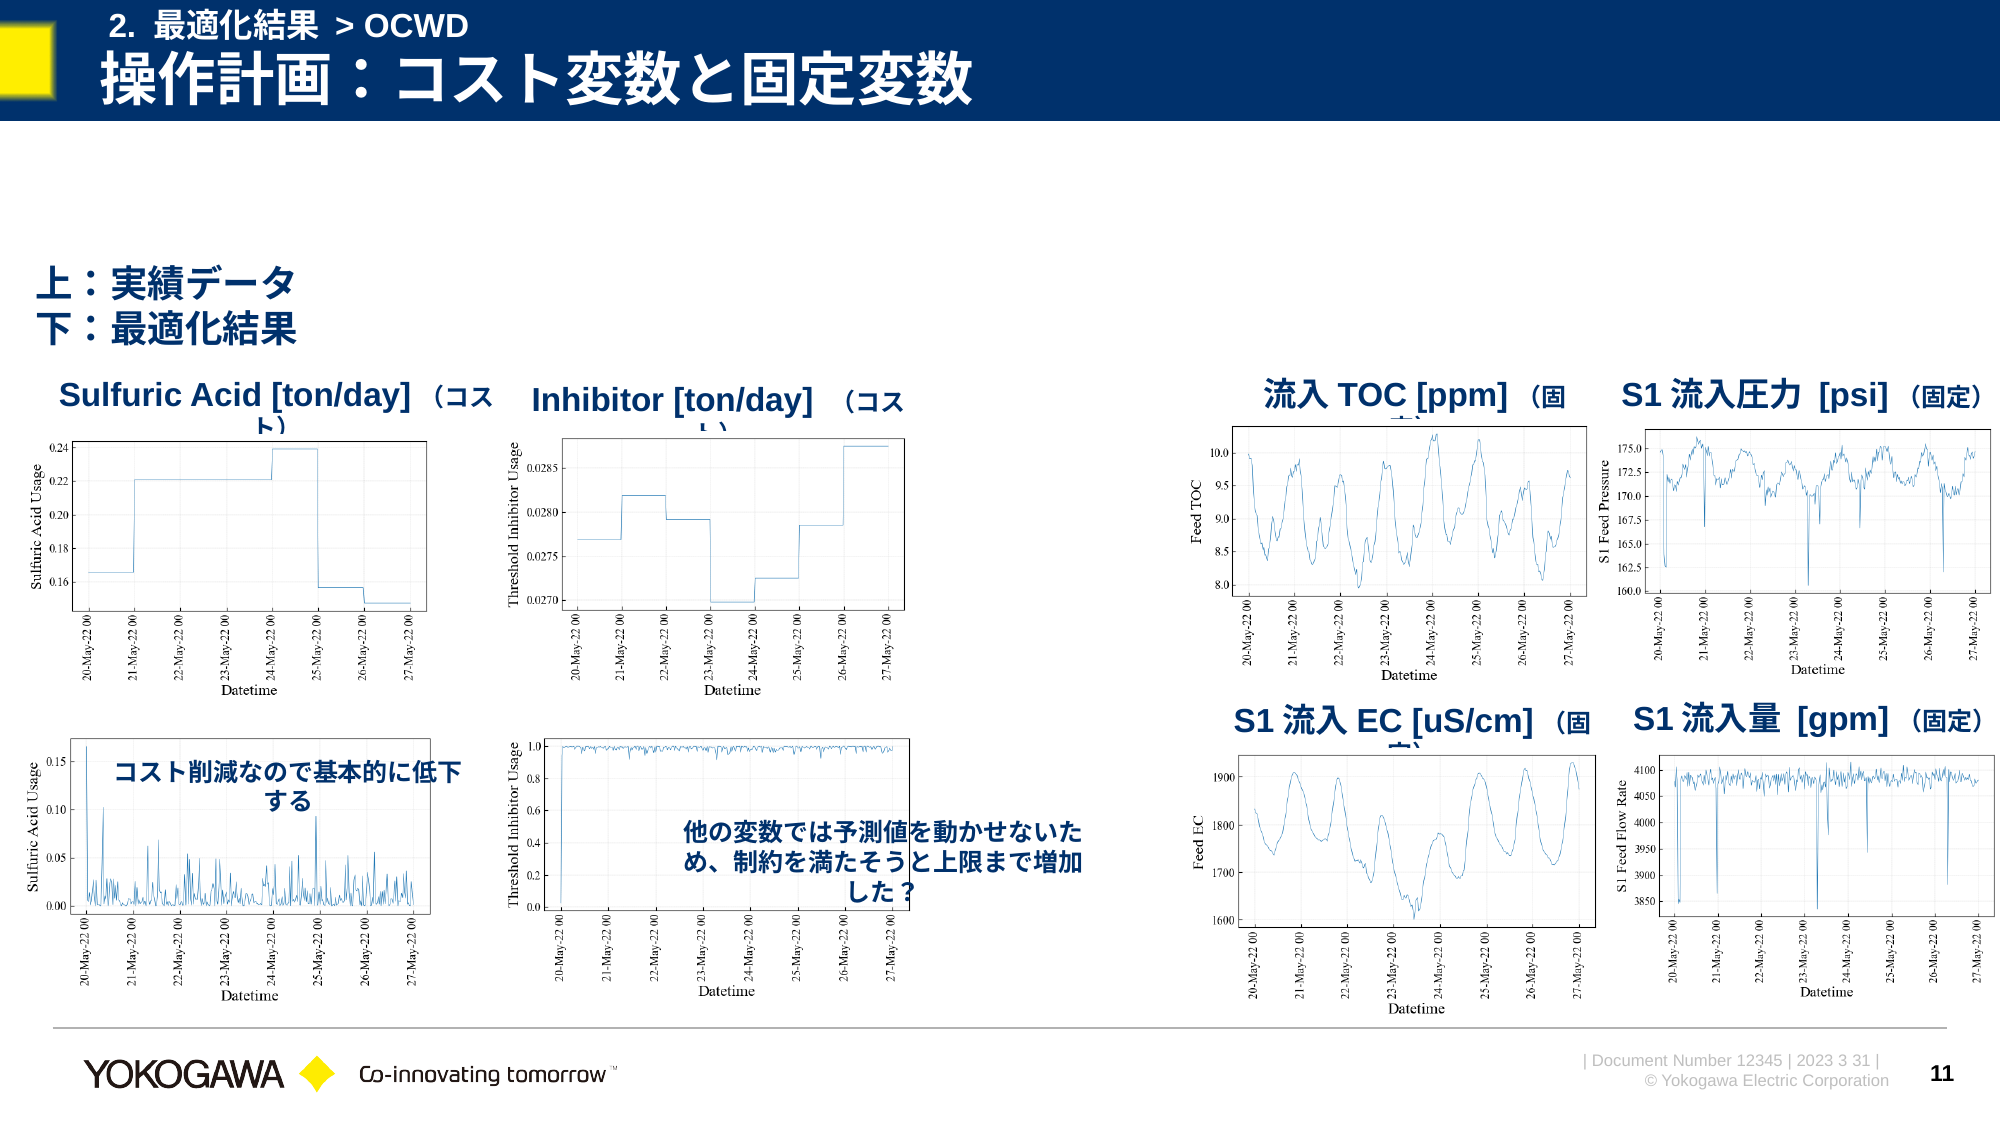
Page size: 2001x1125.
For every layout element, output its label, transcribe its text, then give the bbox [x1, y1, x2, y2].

text_box コスト削減なので基本的に低下する [436, 748, 485, 824]
picture [20, 731, 436, 1011]
picture [1184, 419, 1997, 690]
picture [1610, 748, 2000, 1006]
picture [501, 731, 916, 1006]
text_box Sulfuric Acid [ton/day]（コスト） [25, 365, 529, 451]
picture [83, 1055, 617, 1093]
text_box 2. 最適化結果 > OCWD [93, 0, 559, 52]
title 操作計画：コスト変数と固定変数 [84, 39, 1955, 125]
slide_number 11 [1904, 1042, 1970, 1103]
picture [1186, 748, 1602, 1023]
text_box 他の変数では予測値を動かせないため、制約を満たそうと上限まで増加した？ [916, 809, 1102, 914]
picture [501, 431, 910, 705]
text_box 流入TOC [ppm]（固定） [1224, 365, 1606, 422]
text_box 上：実績データ 下：最適化結果 [20, 252, 341, 358]
picture [24, 434, 433, 705]
picture [0, 6, 69, 115]
text_box Inhibitor [ton/day] （コスト） [500, 370, 937, 456]
text_box S1流入圧力 [psi]（固定） [1606, 365, 2000, 421]
text_box S1流入EC [uS/cm]（固定） [1205, 691, 1621, 776]
text_box S1流入量 [gpm]（固定） [1612, 689, 2000, 745]
